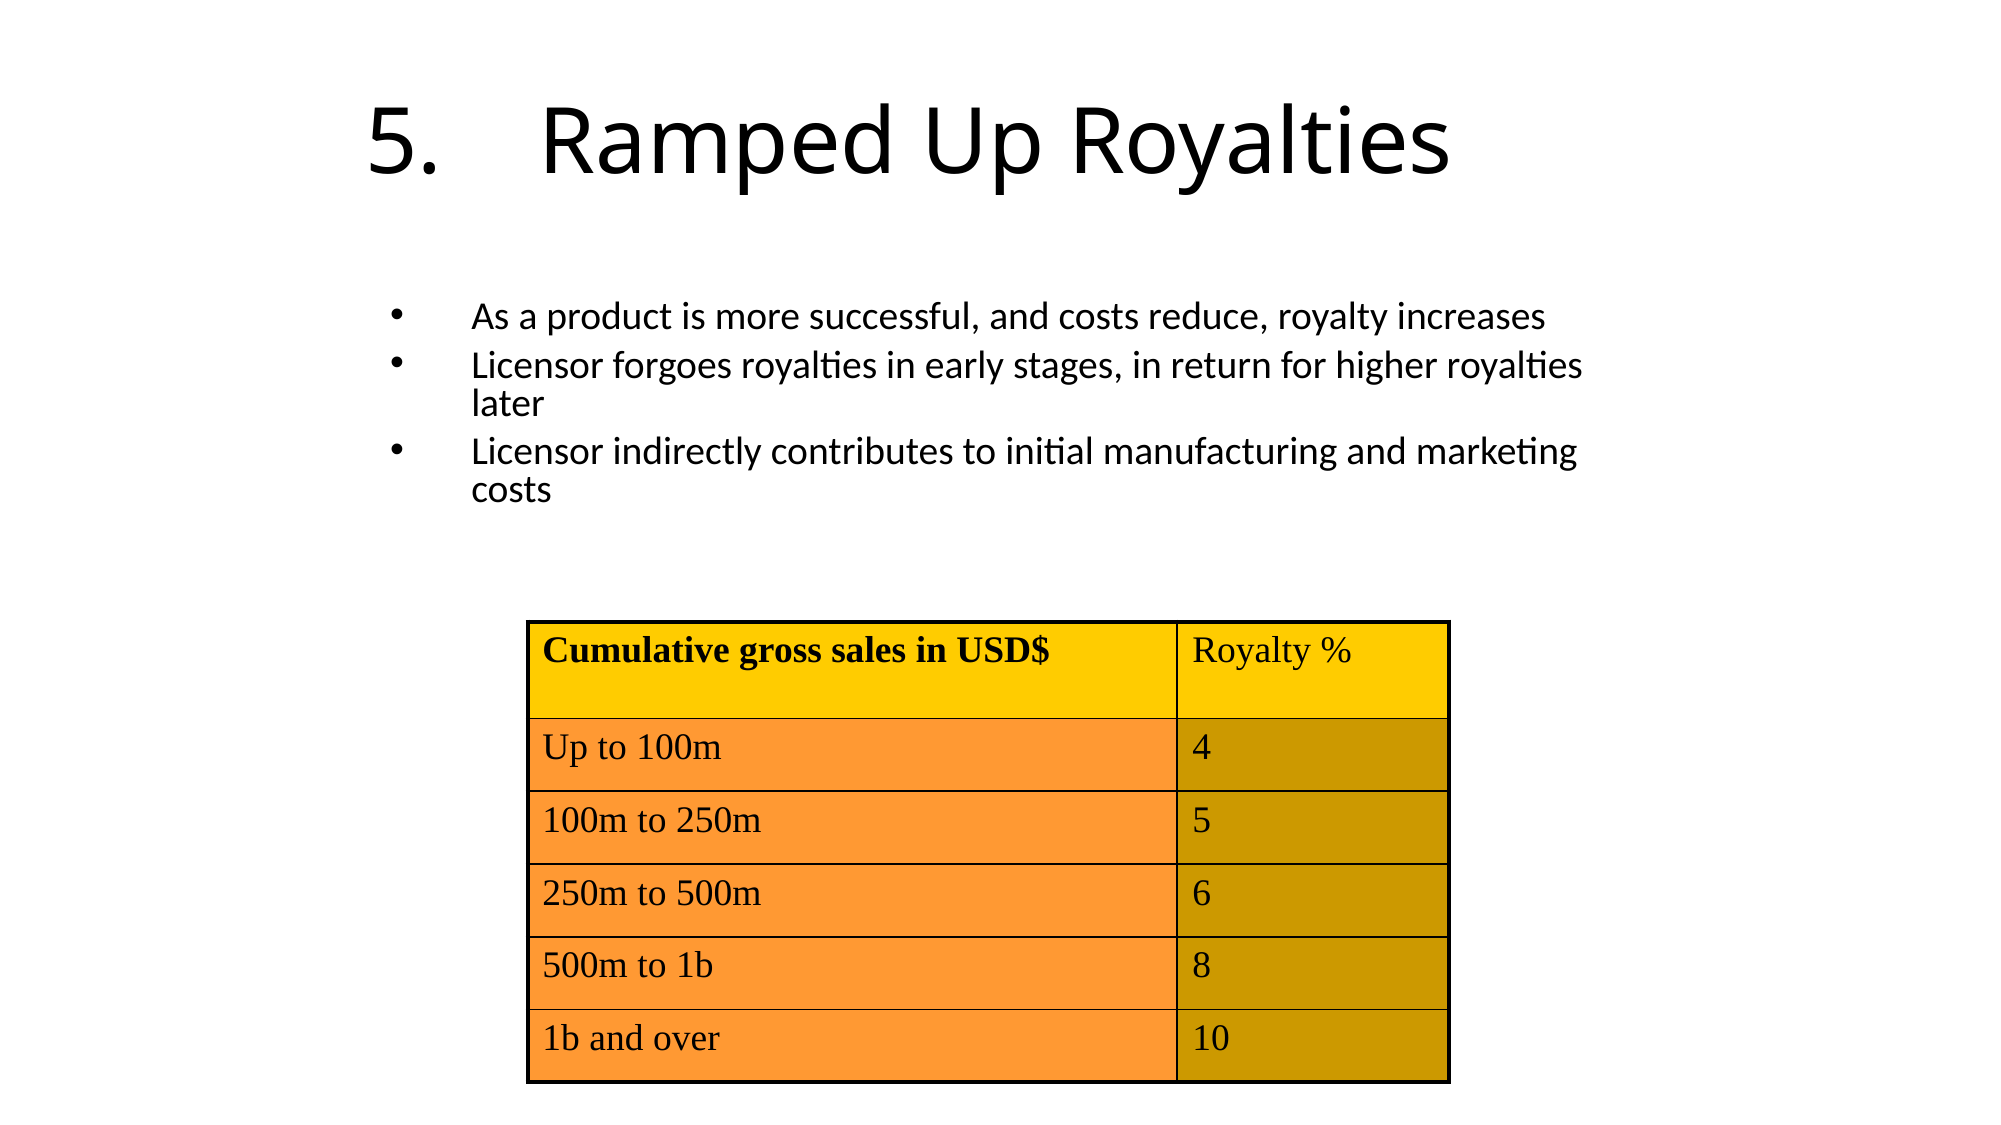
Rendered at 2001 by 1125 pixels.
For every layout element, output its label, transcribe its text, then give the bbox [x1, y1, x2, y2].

table_cell 250m to 500m [530, 865, 1176, 936]
table_header Cumulative gross sales in USD$ [530, 624, 1176, 718]
table_cell 5 [1178, 792, 1447, 863]
table_cell Up to 100m [530, 719, 1176, 790]
table_cell 500m to 1b [530, 938, 1176, 1009]
table_cell 8 [1178, 938, 1447, 1009]
list As a product is more successful, and costs reduce, royalty increases Licensor forgoes royalties in early stages, in return for higher royalties later Licensor indirectly contributes to initial manufacturing and marketing costs [300, 287, 1650, 587]
table_cell 100m to 250m [530, 792, 1176, 863]
title 5. Ramped Up Royalties [350, 37, 1950, 250]
table_cell 10 [1178, 1010, 1447, 1080]
table_cell 4 [1178, 719, 1447, 790]
table_header Royalty % [1178, 624, 1447, 718]
table_cell 1b and over [530, 1010, 1176, 1080]
table_cell 6 [1178, 865, 1447, 936]
